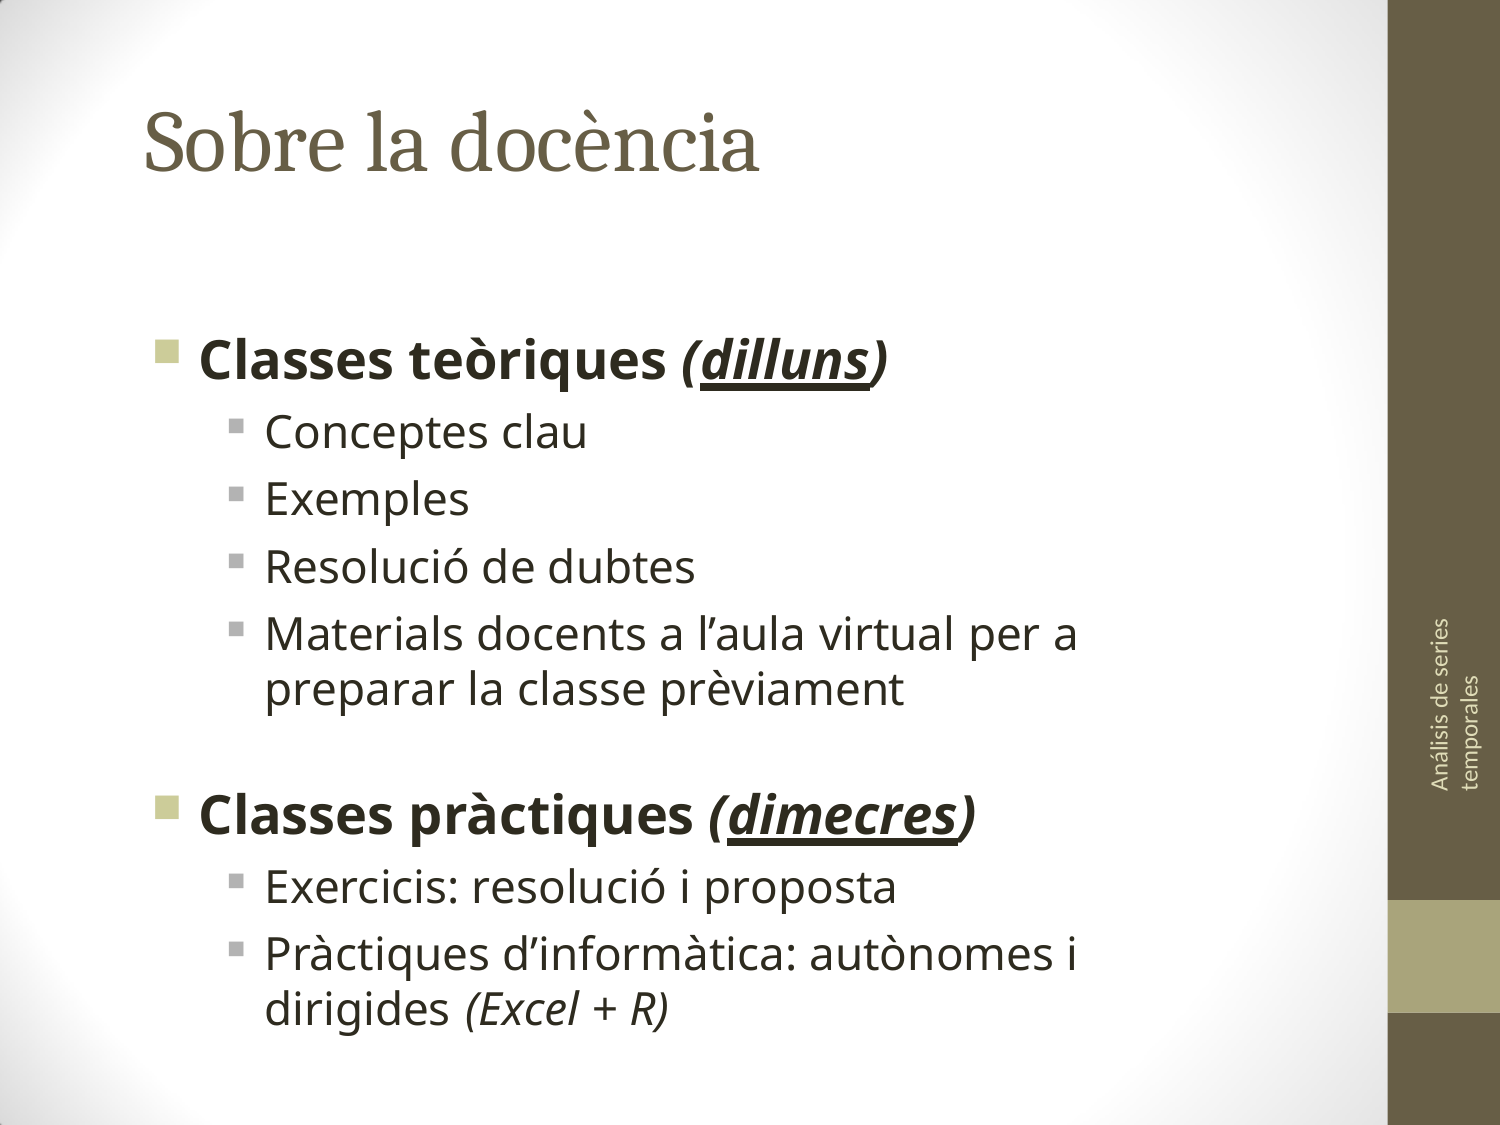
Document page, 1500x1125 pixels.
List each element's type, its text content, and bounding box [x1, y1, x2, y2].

text_box Análisis de series temporales [1422, 498, 1456, 794]
title Sobre la docència [143, 83, 1357, 190]
picture [0, 0, 1387, 1125]
text_box Classes teòriques (dilluns) Conceptes clau Exemples Resolució de dubtes Materials docents a l’aula virtual per a preparar la classe prèviament Classes pràctiques (dimecres) Exercicis: resolució i proposta Pràctiques d’informàtica: autònomes i dirigides (Excel + R) [149, 324, 1148, 1036]
